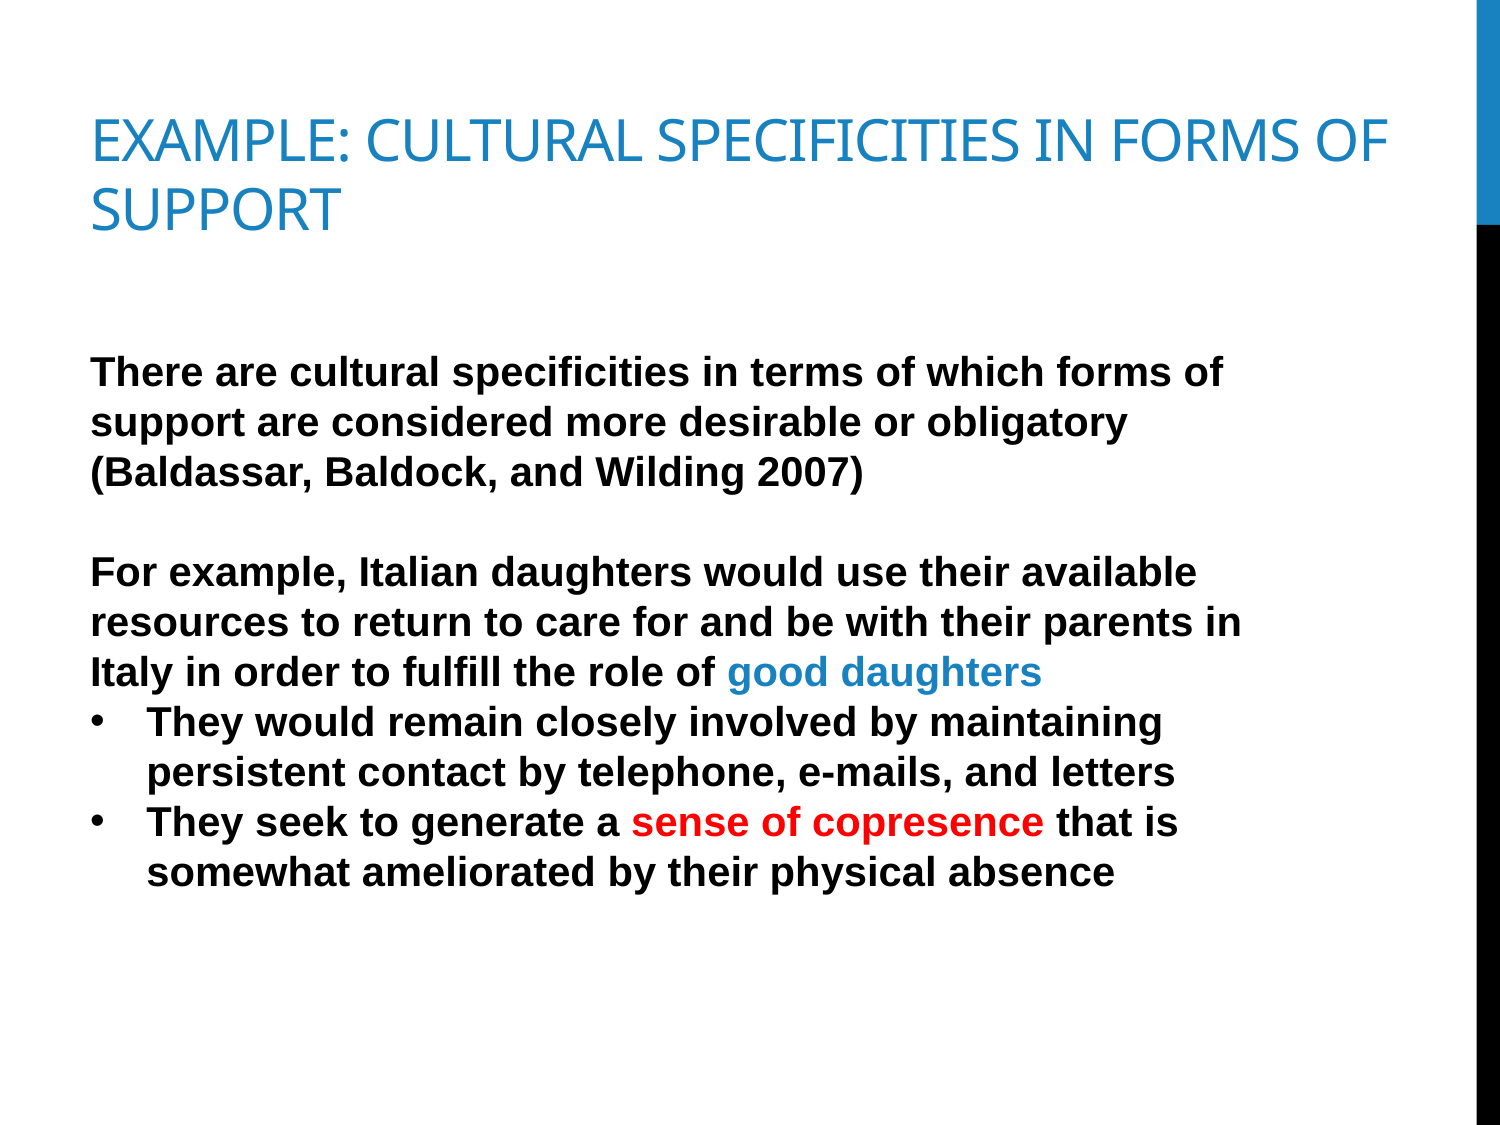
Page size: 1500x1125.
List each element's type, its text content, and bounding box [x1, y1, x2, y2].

title Example: cultural specificities in forms of support [75, 25, 1478, 250]
list There are cultural specificities in terms of which forms of support are considered more desirable or obligatory (Baldassar, Baldock, and Wilding 2007) For example, Italian daughters would use their available resources to return to care for and be with their parents in Italy in order to fulfill the role of good daughters They would remain closely involved by maintaining persistent contact by telephone, e-mails, and letters They seek to generate a sense of copresence that is somewhat ameliorated by their physical absence [75, 287, 1325, 1005]
